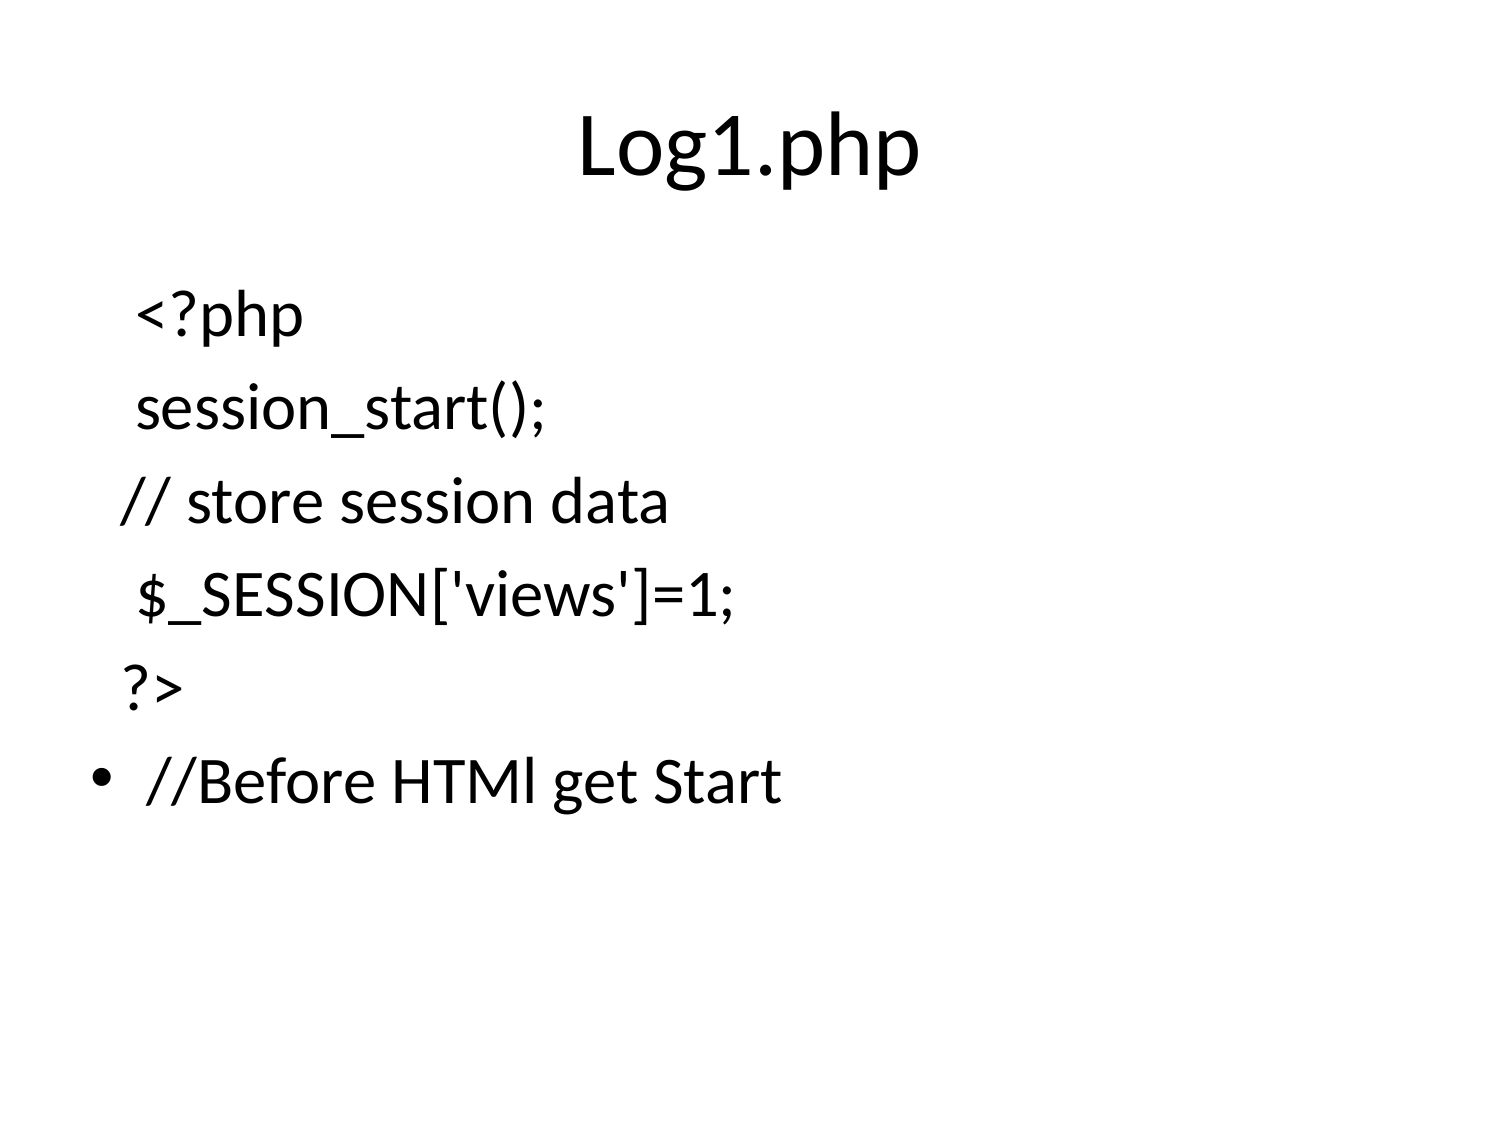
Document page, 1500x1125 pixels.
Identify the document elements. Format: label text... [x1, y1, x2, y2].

title Log1.php [75, 45, 1425, 233]
list <?php session_start(); // store session data $_SESSION['views']=1; ?> //Before HTMl get Start [75, 262, 1425, 1005]
